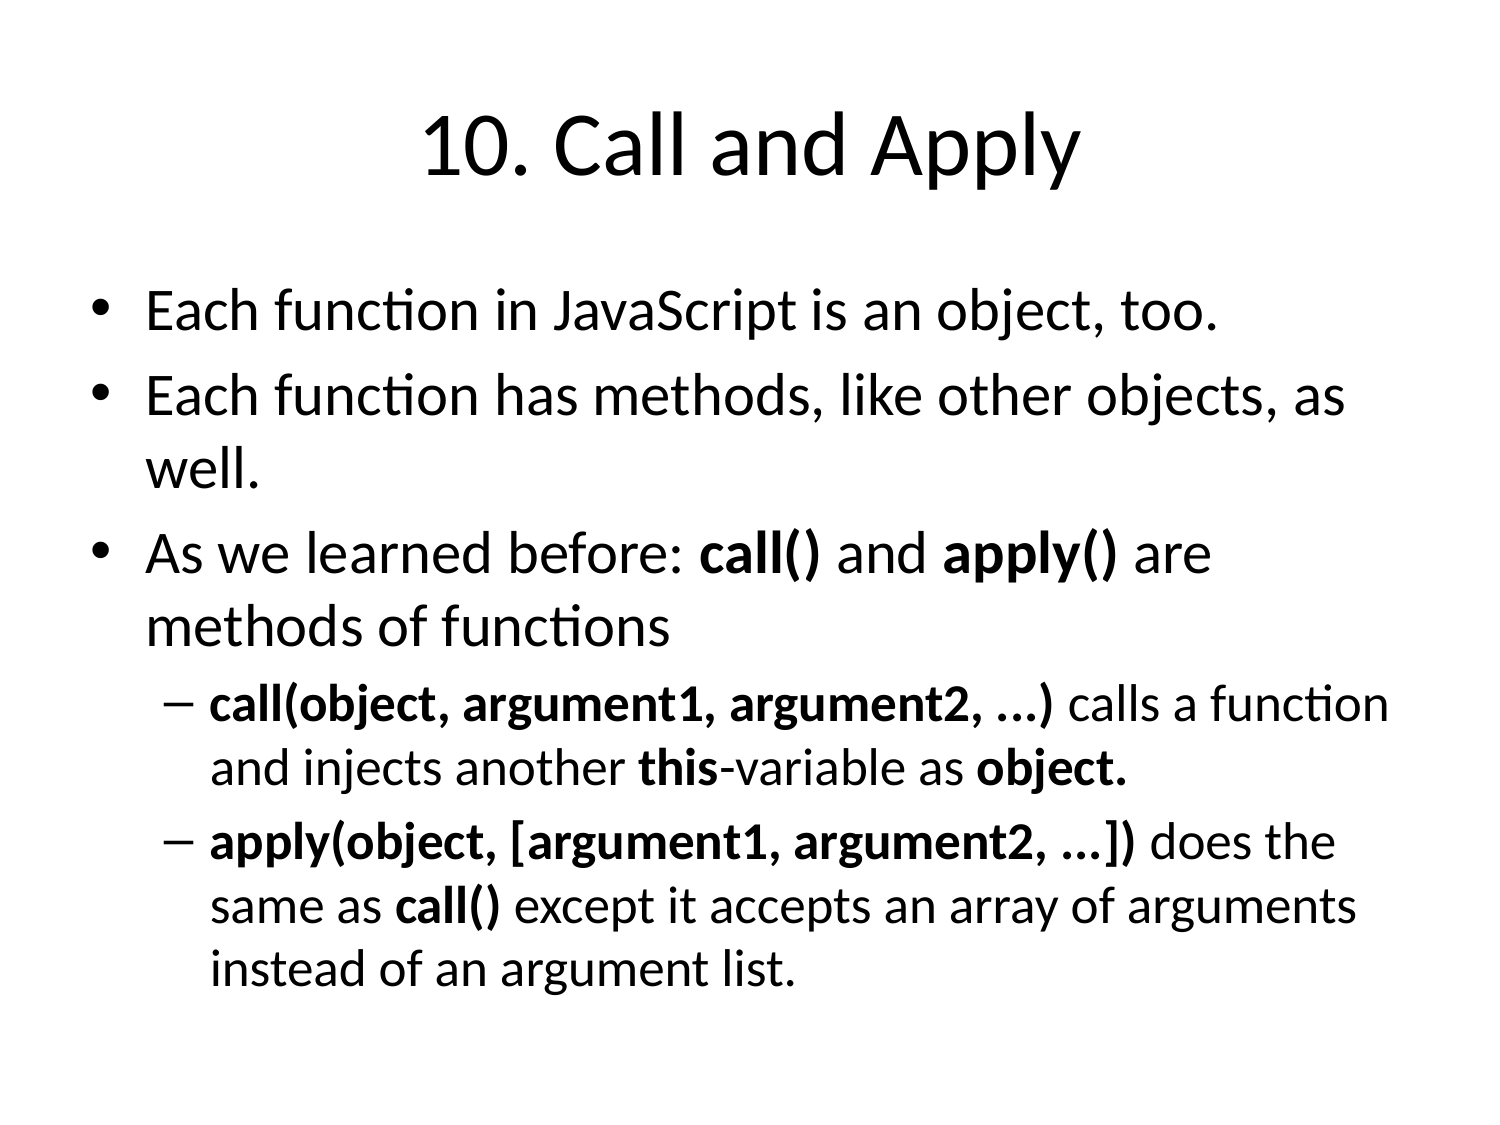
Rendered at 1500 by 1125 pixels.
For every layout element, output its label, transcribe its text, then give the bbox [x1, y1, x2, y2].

list Each function in JavaScript is an object, too. Each function has methods, like other objects, as well. As we learned before: call() and apply() are methods of functions call(object, argument1, argument2, ...) calls a function and injects another this-variable as object. apply(object, [argument1, argument2, ...]) does the same as call() except it accepts an array of arguments instead of an argument list. [75, 262, 1425, 1005]
title 10. Call and Apply [75, 45, 1425, 233]
